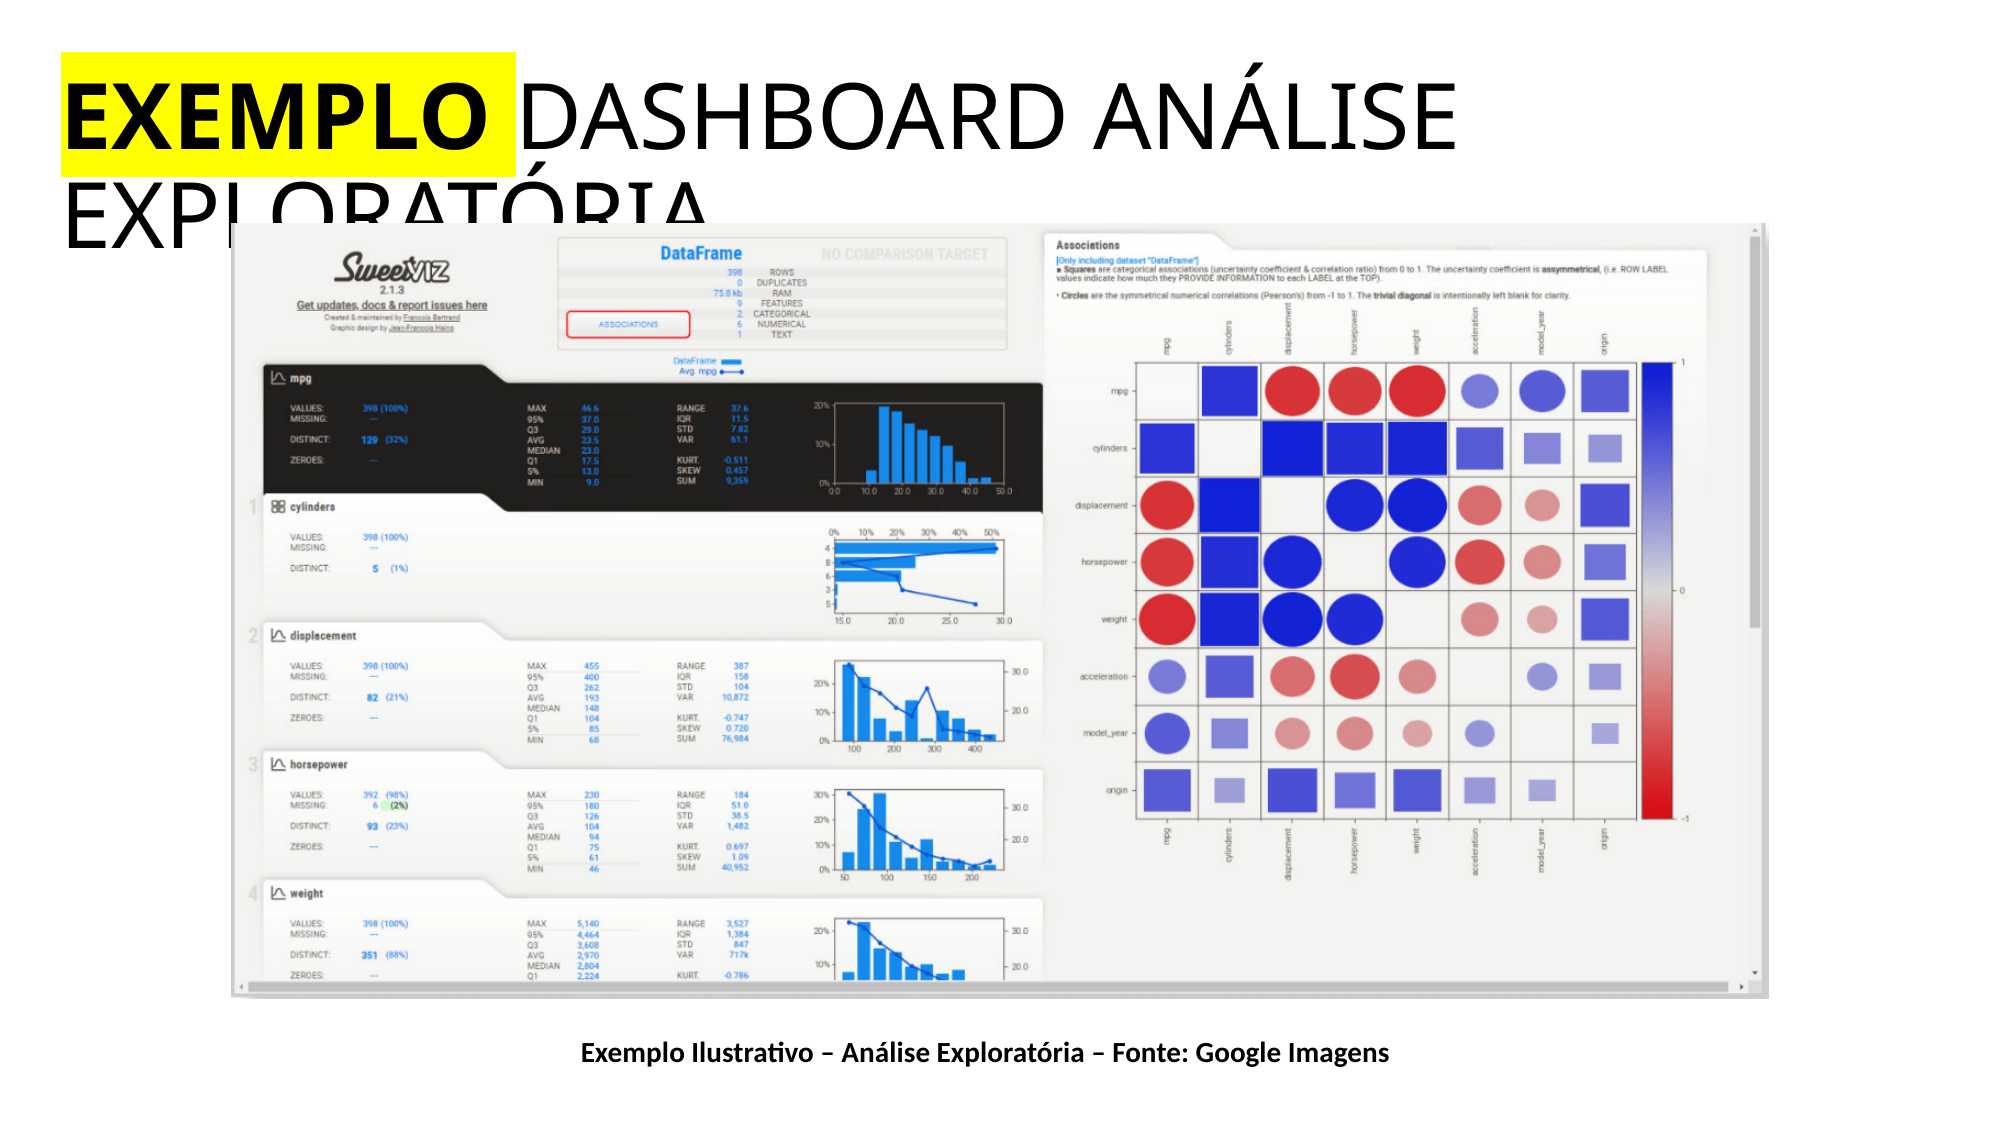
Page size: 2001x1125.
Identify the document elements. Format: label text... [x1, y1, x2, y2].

picture [231, 223, 1769, 999]
list Exemplo Ilustrativo – Análise Exploratória – Fonte: Google Imagens [565, 1029, 1435, 1125]
title EXEMPLO DASHBOARD ANÁLISE EXPLORATÓRIA [45, 59, 1863, 280]
